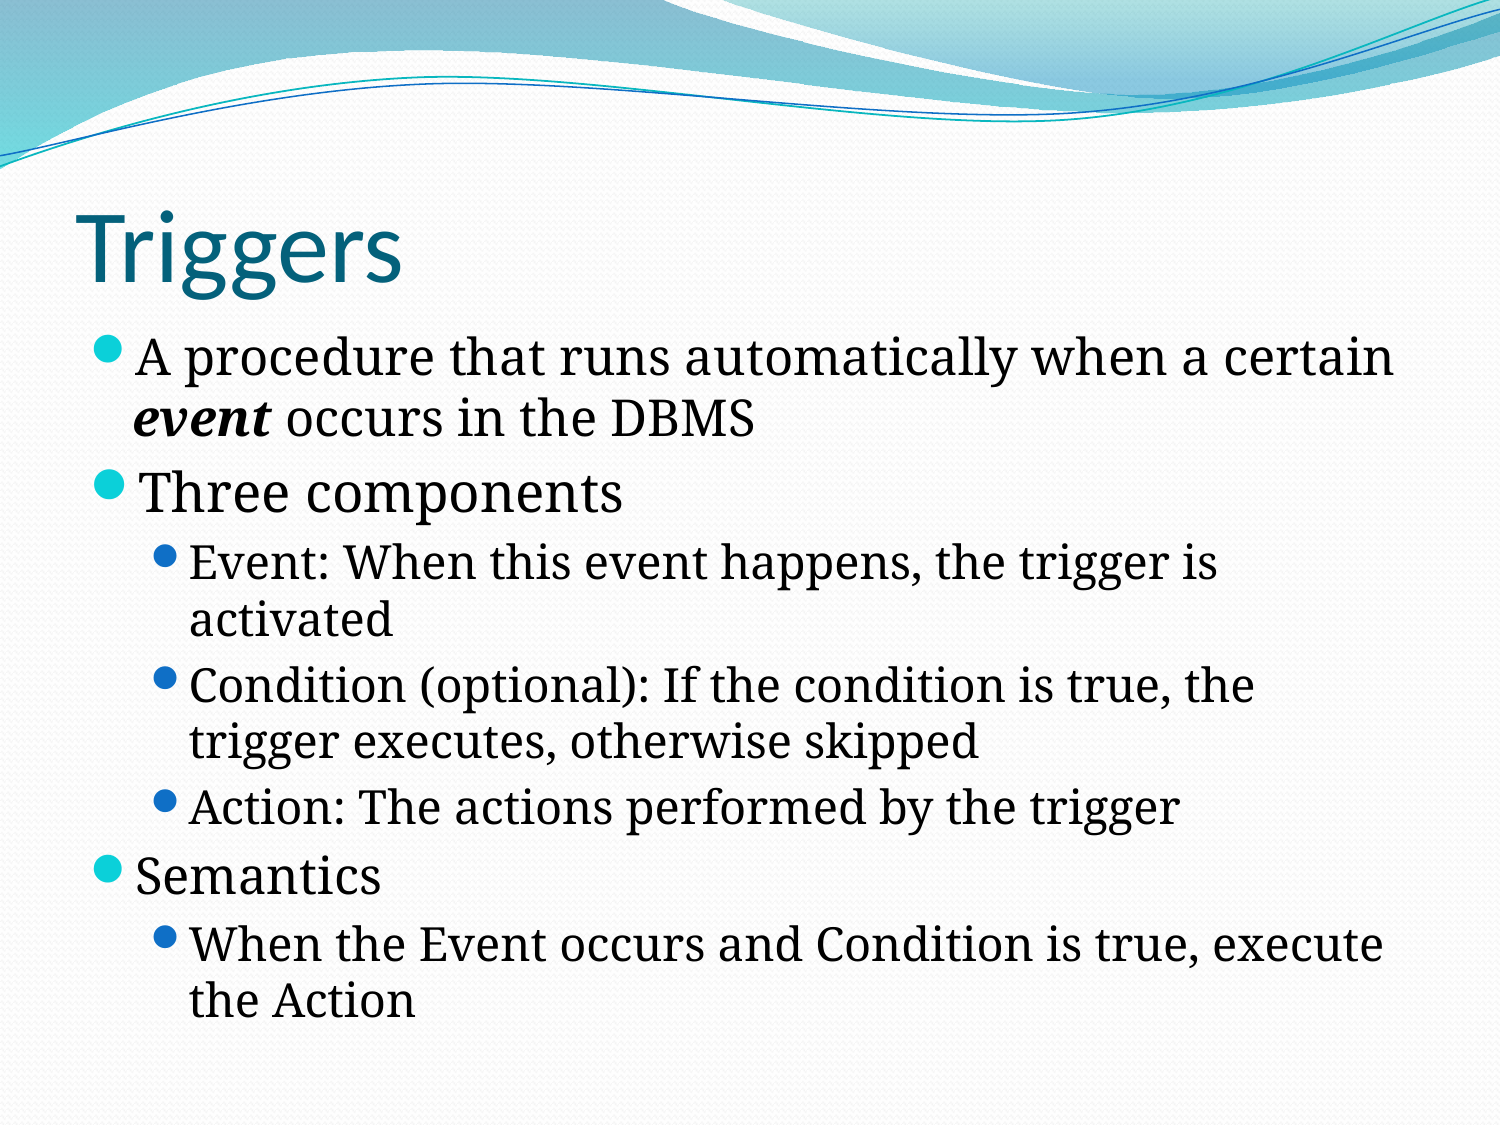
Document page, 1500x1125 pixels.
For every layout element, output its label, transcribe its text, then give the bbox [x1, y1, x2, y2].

title Triggers [75, 115, 1425, 303]
list A procedure that runs automatically when a certain event occurs in the DBMS Three components Event: When this event happens, the trigger is activated Condition (optional): If the condition is true, the trigger executes, otherwise skipped Action: The actions performed by the trigger Semantics When the Event occurs and Condition is true, execute the Action [75, 317, 1425, 1038]
